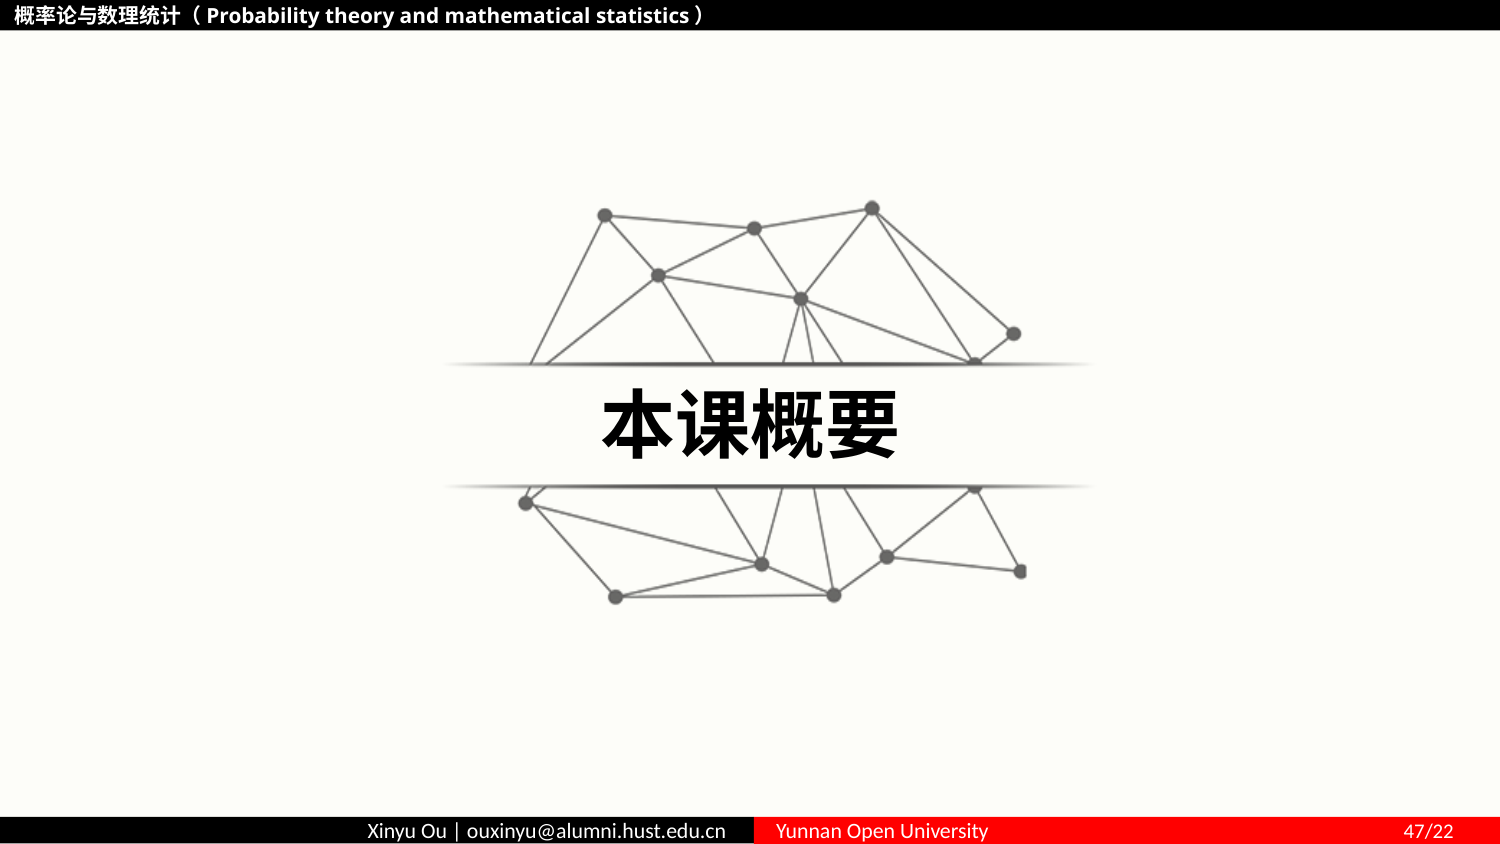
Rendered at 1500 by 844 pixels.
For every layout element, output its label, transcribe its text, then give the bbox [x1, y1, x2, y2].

picture [342, 177, 1158, 377]
picture [342, 469, 1158, 667]
list 本课概要 [0, 377, 1500, 469]
